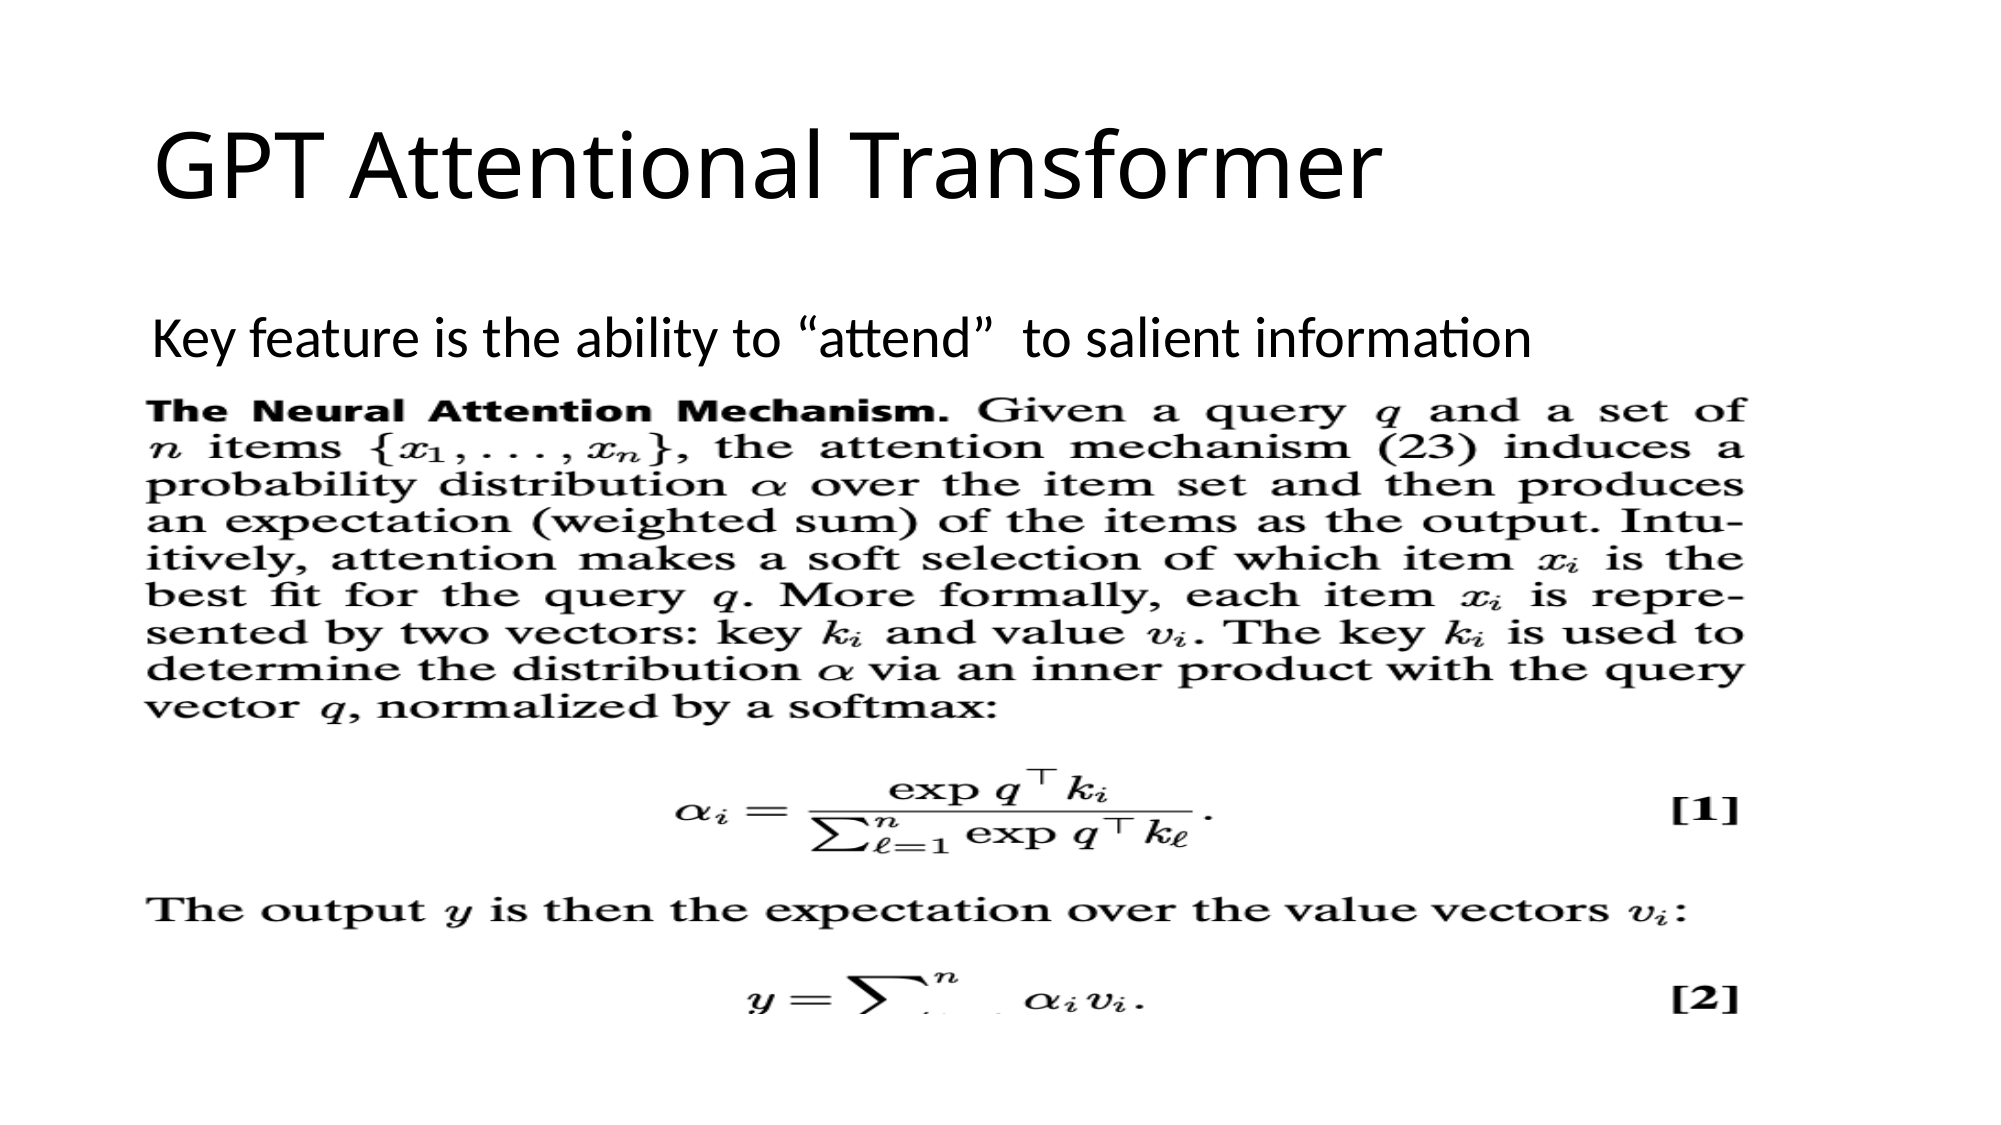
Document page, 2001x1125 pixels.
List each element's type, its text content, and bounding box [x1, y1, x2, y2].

title GPT Attentional Transformer [137, 59, 1863, 278]
list Key feature is the ability to “attend” to salient information [137, 299, 1863, 1014]
picture [137, 386, 1787, 1014]
